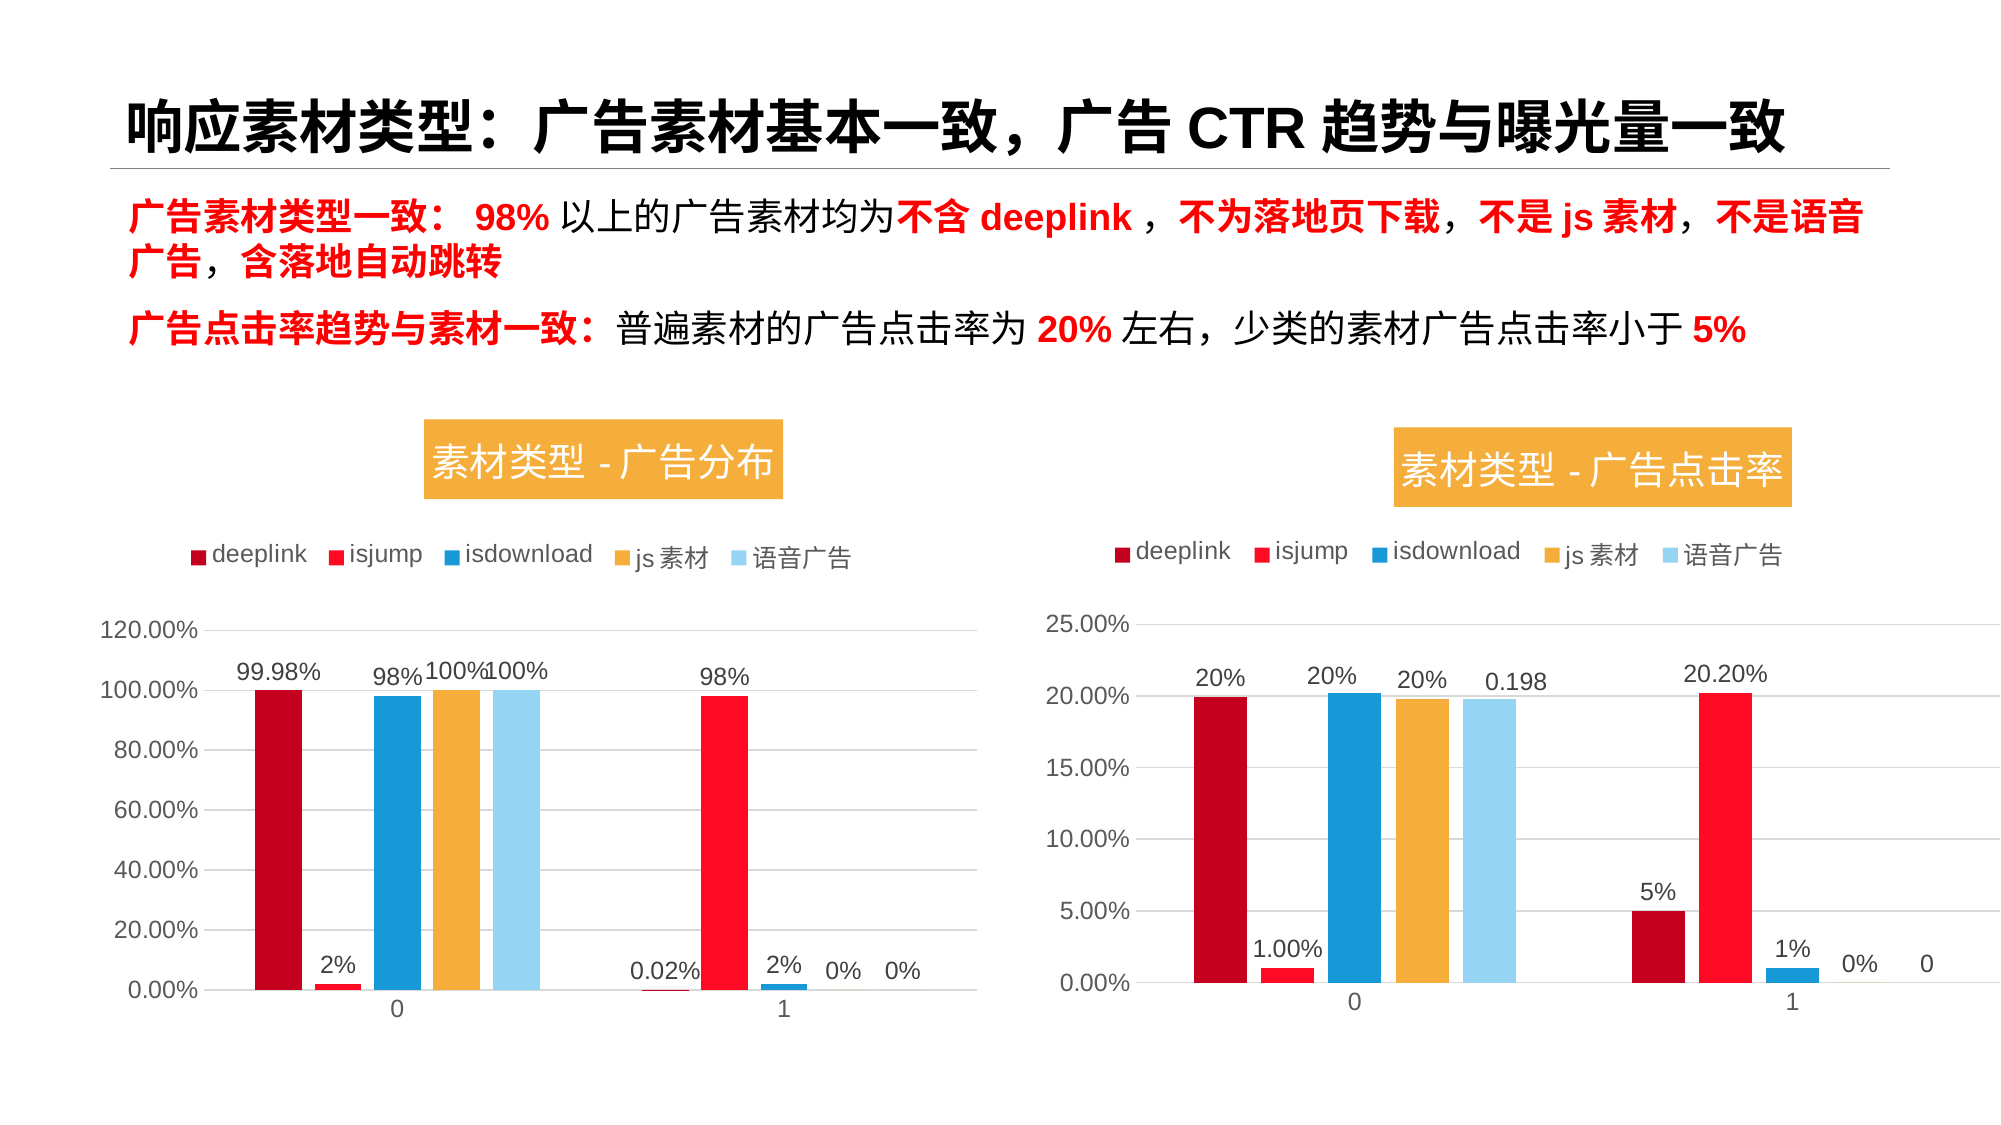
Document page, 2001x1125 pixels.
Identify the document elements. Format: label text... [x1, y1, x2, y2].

chart [79, 400, 2000, 1092]
title 响应素材类型：广告素材基本一致，广告CTR趋势与曝光量一致 [109, 0, 1890, 169]
text_box 广告素材类型一致：98%以上的广告素材均为不含deeplink，不为落地页下载，不是js素材，不是语音广告，含落地自动跳转 广告点击率趋势与素材一致：普遍素材的广告点击率为20%左右，少类的素材广告点击率小于5% [113, 185, 1918, 358]
